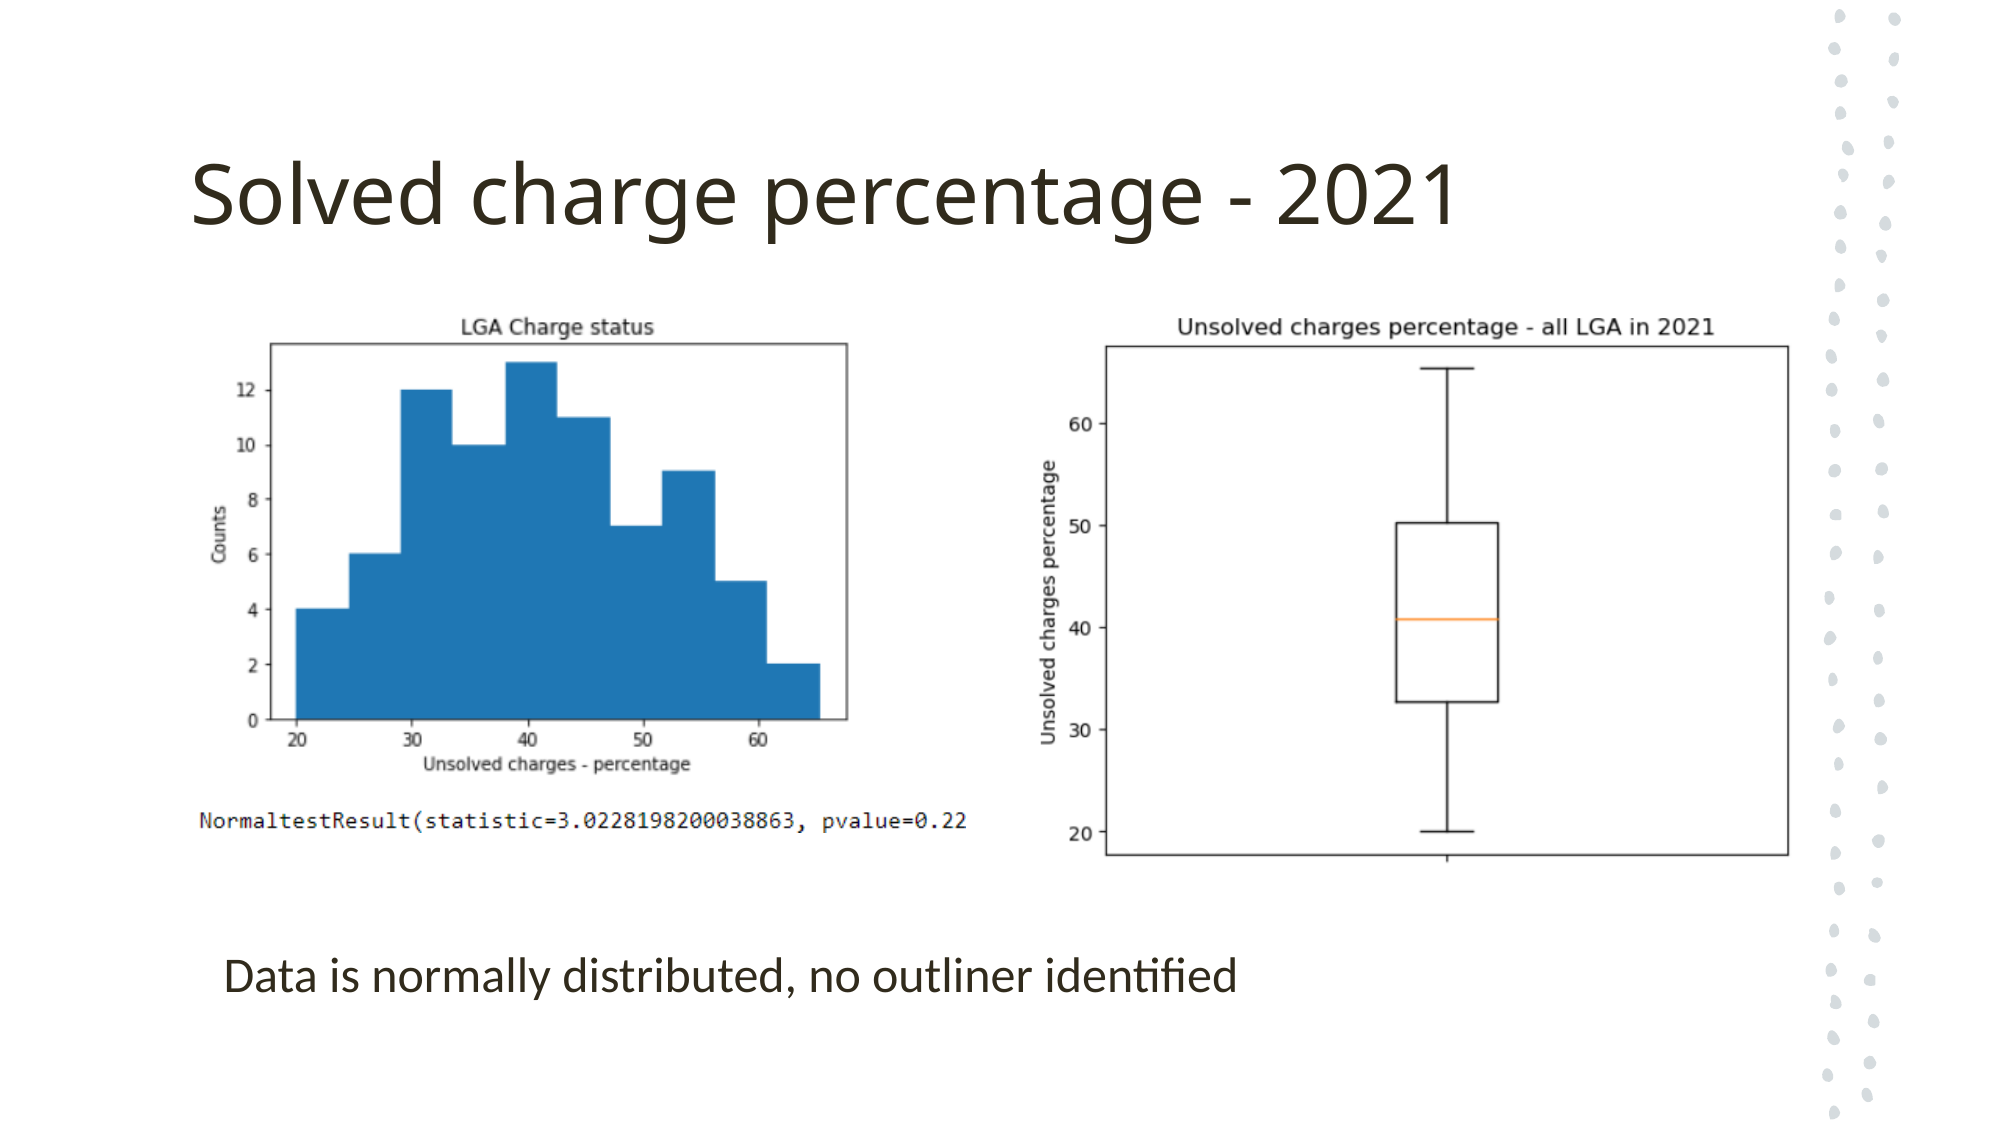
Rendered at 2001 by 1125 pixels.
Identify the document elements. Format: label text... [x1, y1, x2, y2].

title Data is normally distributed, no outliner identified [208, 864, 1789, 1082]
picture [195, 307, 966, 833]
picture [1031, 307, 1805, 865]
text_box Solved charge percentage - 2021 [175, 82, 1756, 300]
